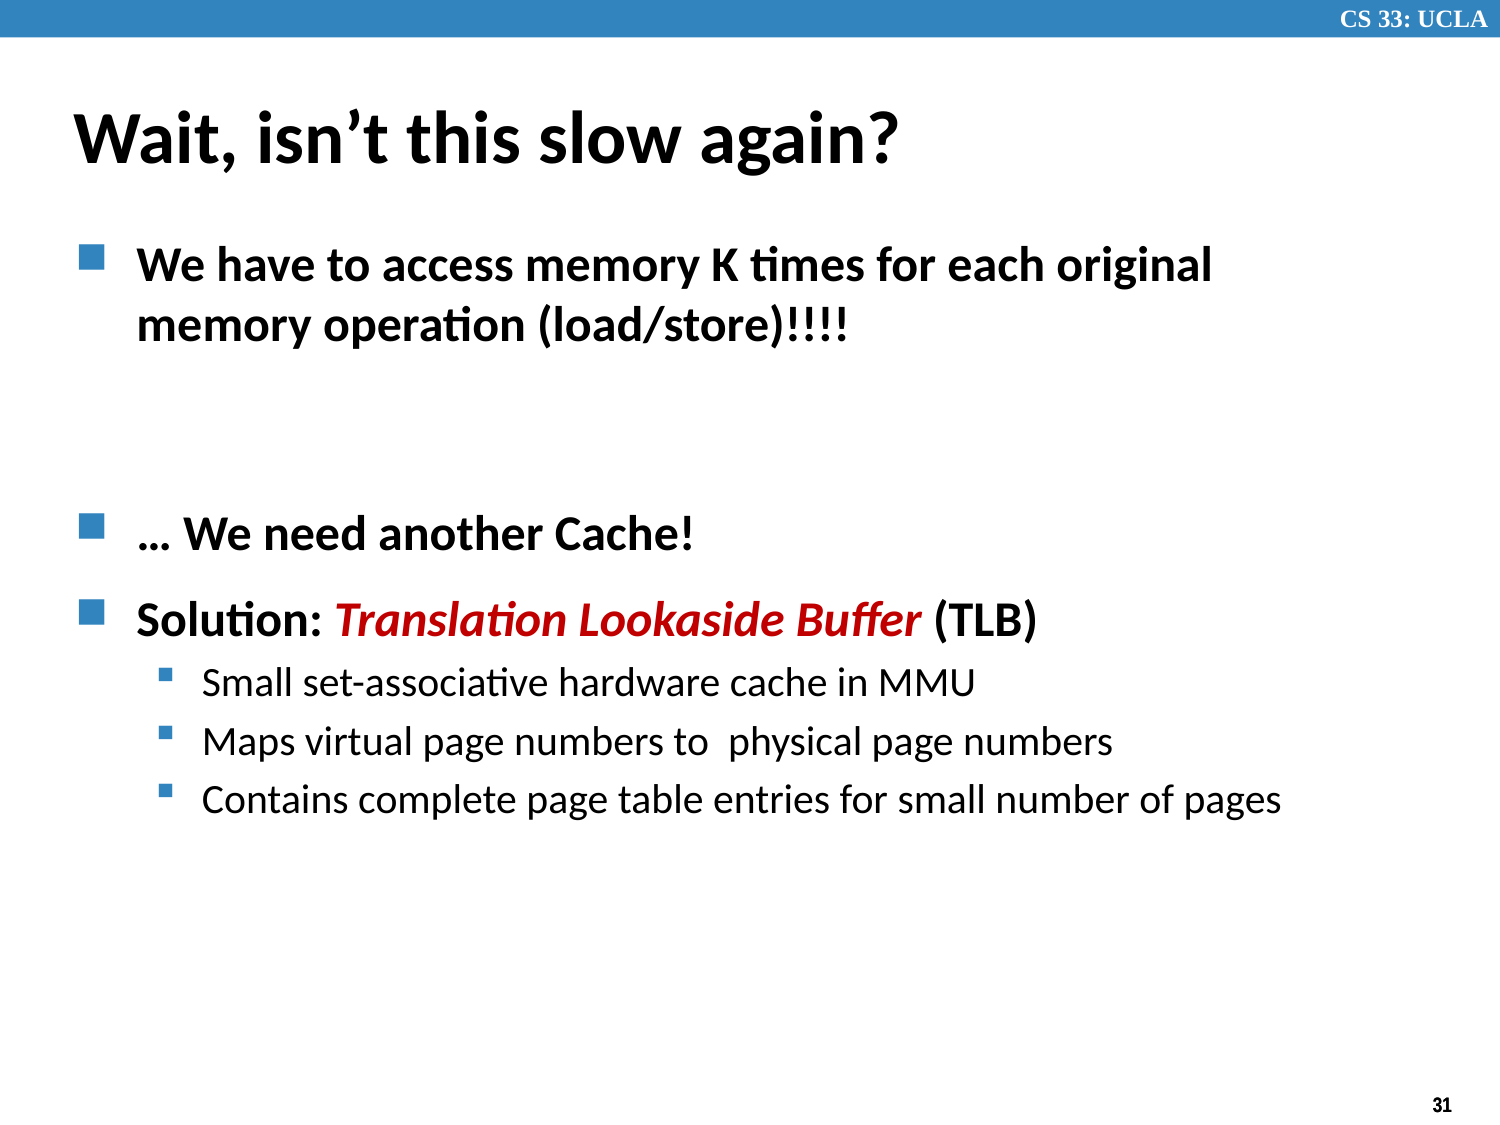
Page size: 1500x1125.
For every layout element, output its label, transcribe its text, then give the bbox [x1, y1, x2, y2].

list We have to access memory K times for each original memory operation (load/store)!!!! … We need another Cache! Solution: Translation Lookaside Buffer (TLB) Small set-associative hardware cache in MMU Maps virtual page numbers to physical page numbers Contains complete page table entries for small number of pages [64, 223, 1361, 1040]
title Wait, isn’t this slow again? [58, 71, 1305, 197]
